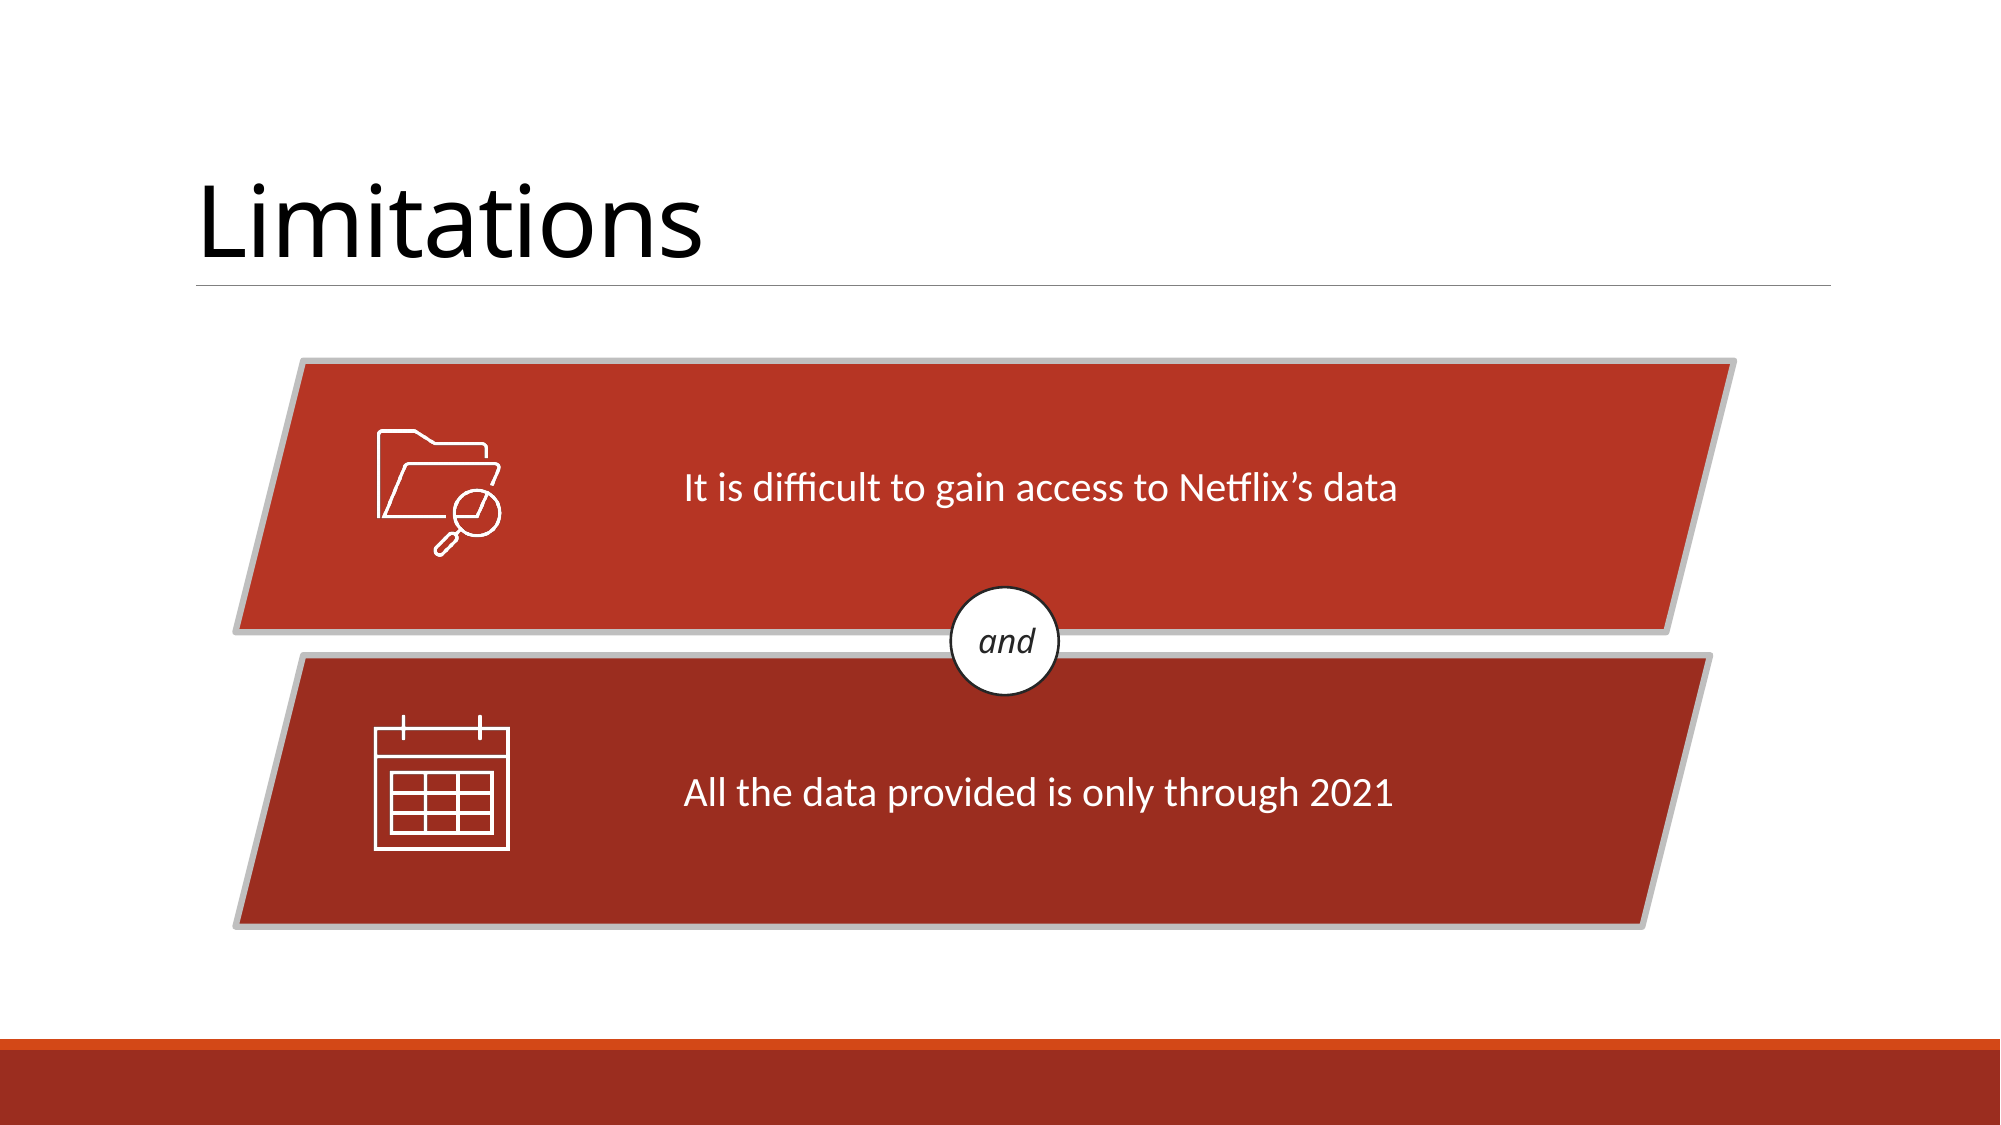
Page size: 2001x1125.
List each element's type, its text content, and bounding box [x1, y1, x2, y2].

title Limitations [180, 47, 1830, 285]
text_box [234, 360, 1735, 928]
